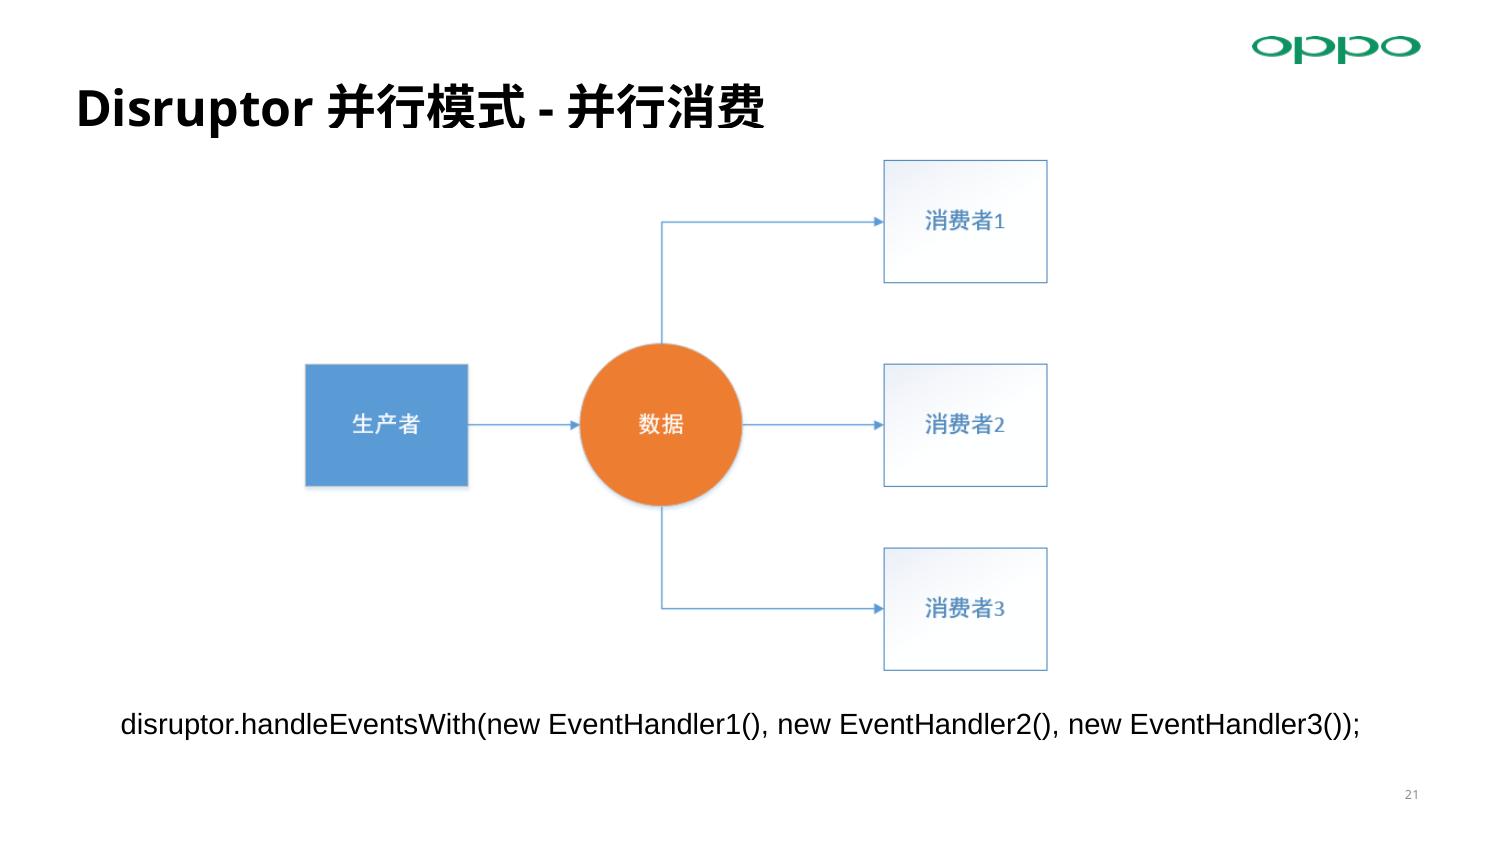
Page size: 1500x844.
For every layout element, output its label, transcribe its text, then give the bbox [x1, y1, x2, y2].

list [285, 128, 1096, 715]
text_box disruptor.handleEventsWith(new EventHandler1(), new EventHandler2(), new EventHandler3()); [97, 697, 1434, 748]
picture [1252, 36, 1421, 64]
title Disruptor并行模式-并行消费 [75, 69, 1425, 144]
